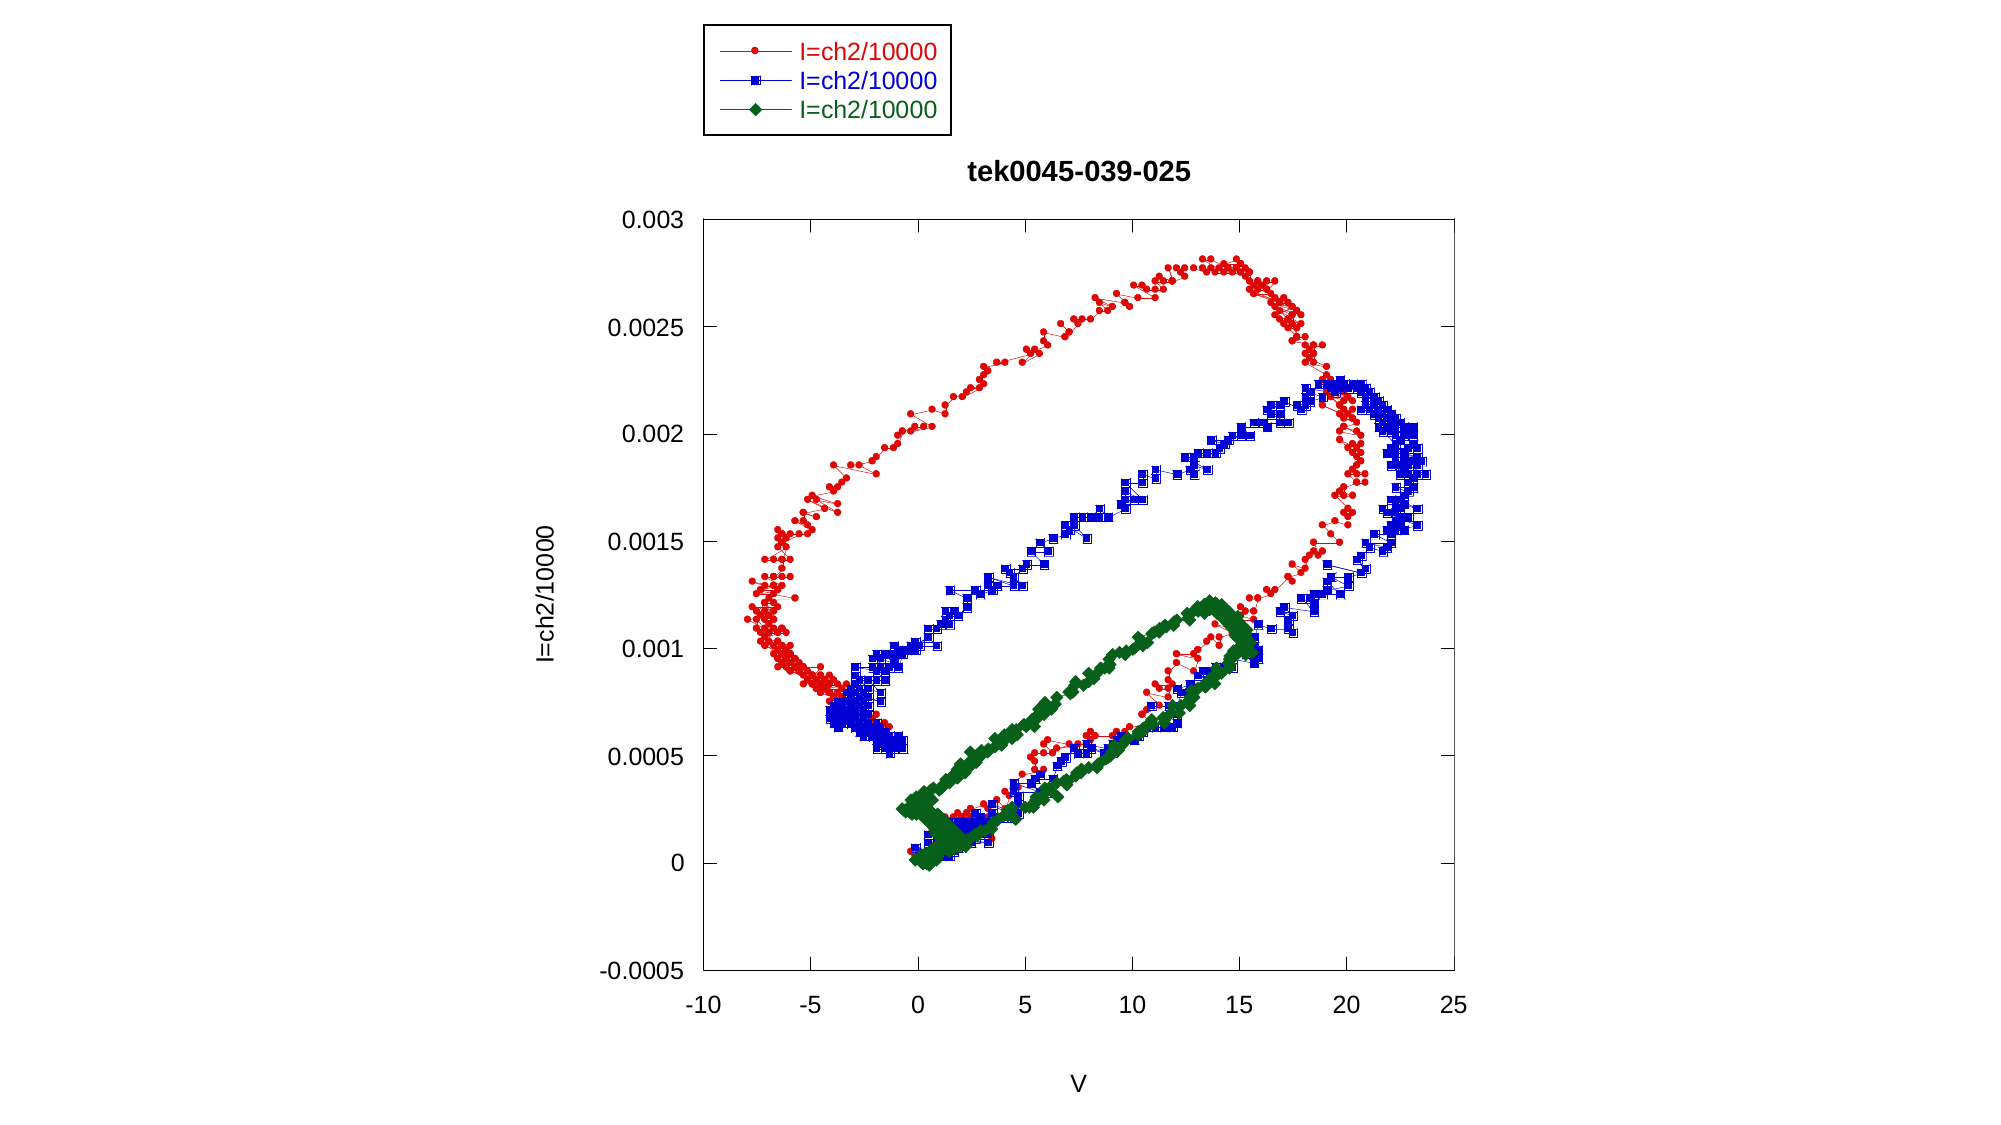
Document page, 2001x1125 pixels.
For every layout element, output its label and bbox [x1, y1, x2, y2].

picture [520, 14, 1480, 1111]
